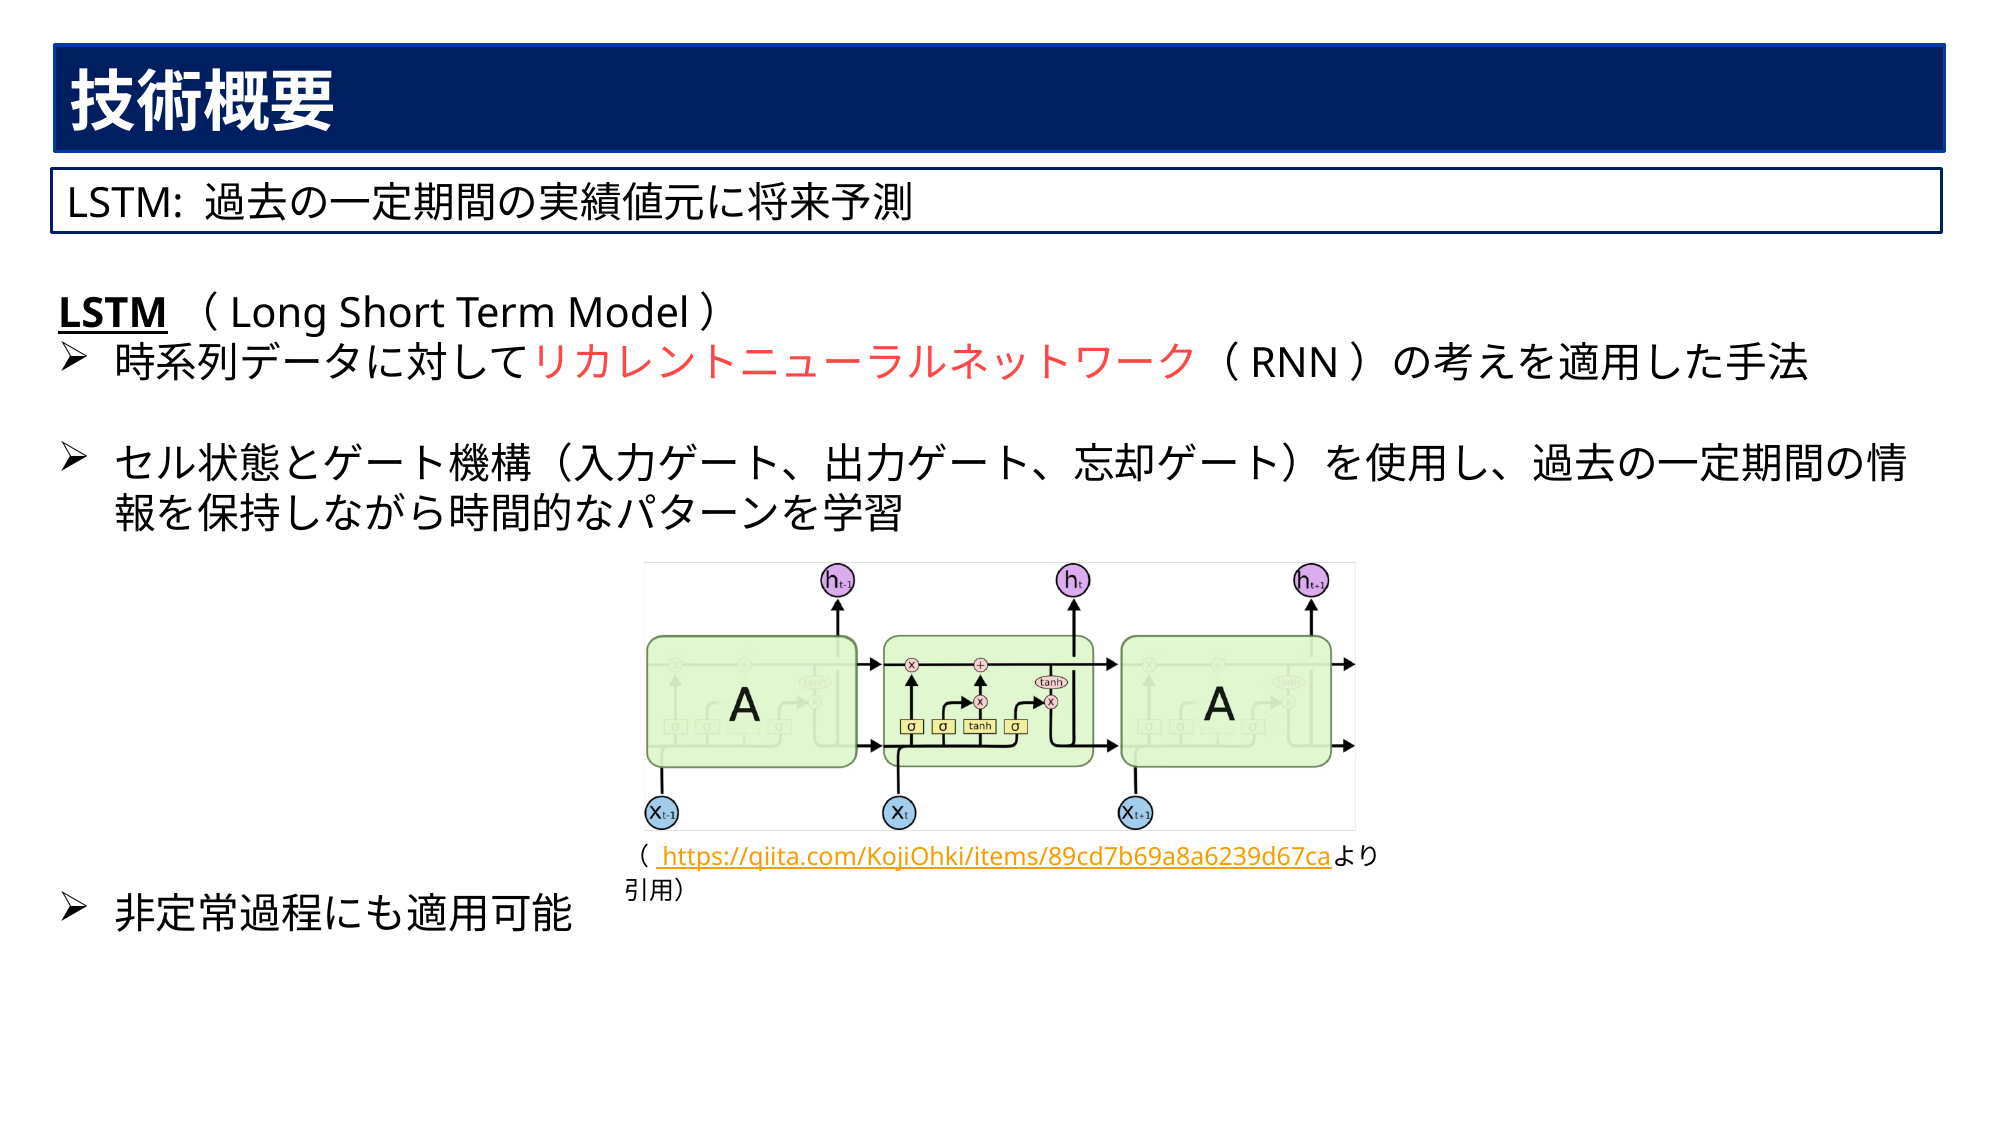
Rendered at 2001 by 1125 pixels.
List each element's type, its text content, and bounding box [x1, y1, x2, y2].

text_box （ https://qiita.com/KojiOhki/items/89cd7b69a8a6239d67caより引用） [610, 833, 1402, 912]
text_box LSTM（Long Short Term Model） 時系列データに対してリカレントニューラルネットワーク（RNN）の考えを適用した手法 セル状態とゲート機構（入力ゲート、出力ゲート、忘却ゲート）を使用し、過去の一定期間の情報を保持しながら時間的なパターンを学習 非定常過程にも適用可能 [43, 278, 1931, 1094]
title 技術概要 [54, 45, 1945, 152]
picture [644, 562, 1356, 831]
text_box LSTM: 過去の一定期間の実績値元に将来予測 [51, 168, 1942, 233]
